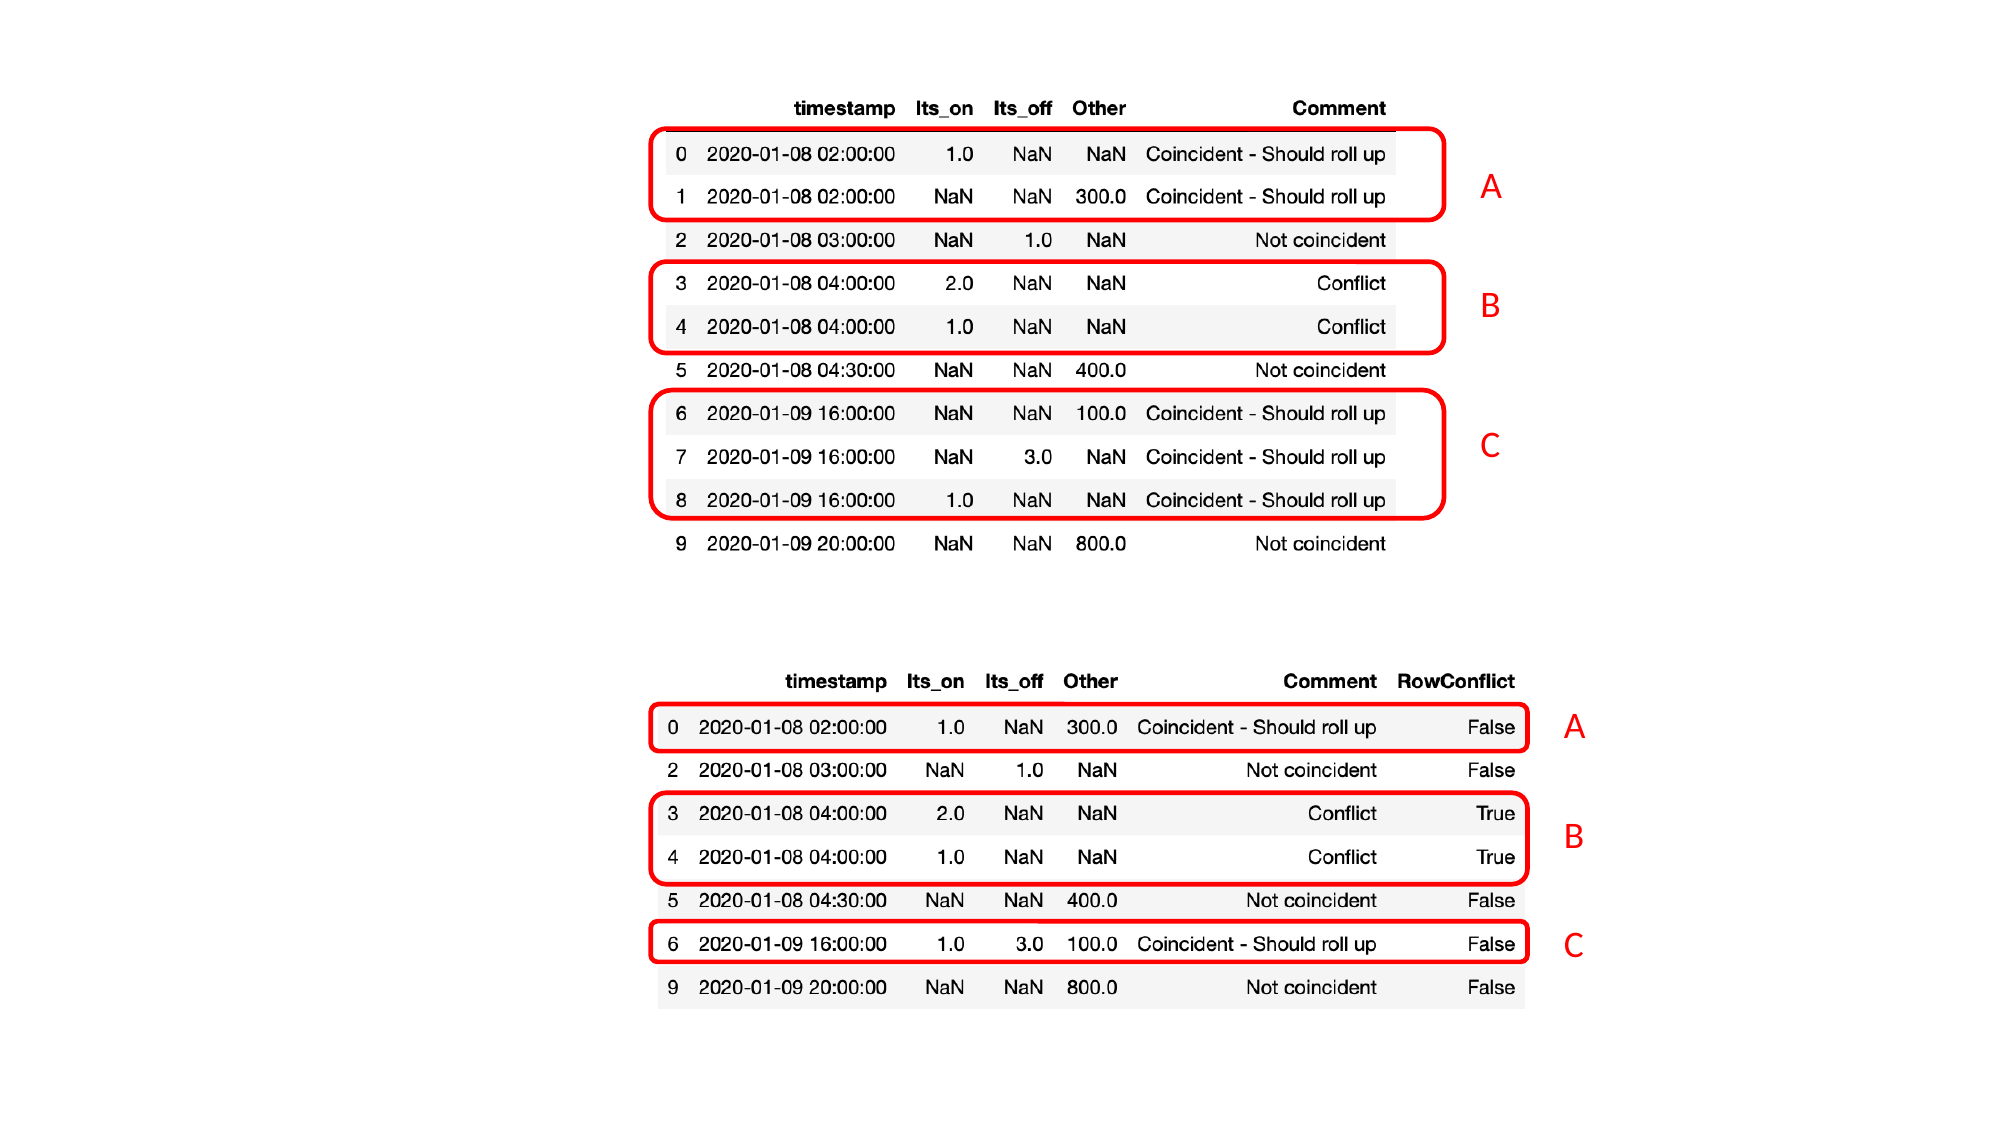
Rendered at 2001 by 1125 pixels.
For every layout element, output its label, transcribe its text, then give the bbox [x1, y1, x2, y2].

text_box A [1465, 153, 1520, 214]
text_box B [1561, 803, 1603, 864]
picture [650, 641, 1561, 1024]
text_box A [1561, 694, 1603, 754]
text_box C [1561, 912, 1603, 972]
text_box C [1465, 412, 1520, 473]
text_box B [1465, 272, 1520, 333]
picture [650, 67, 1445, 581]
